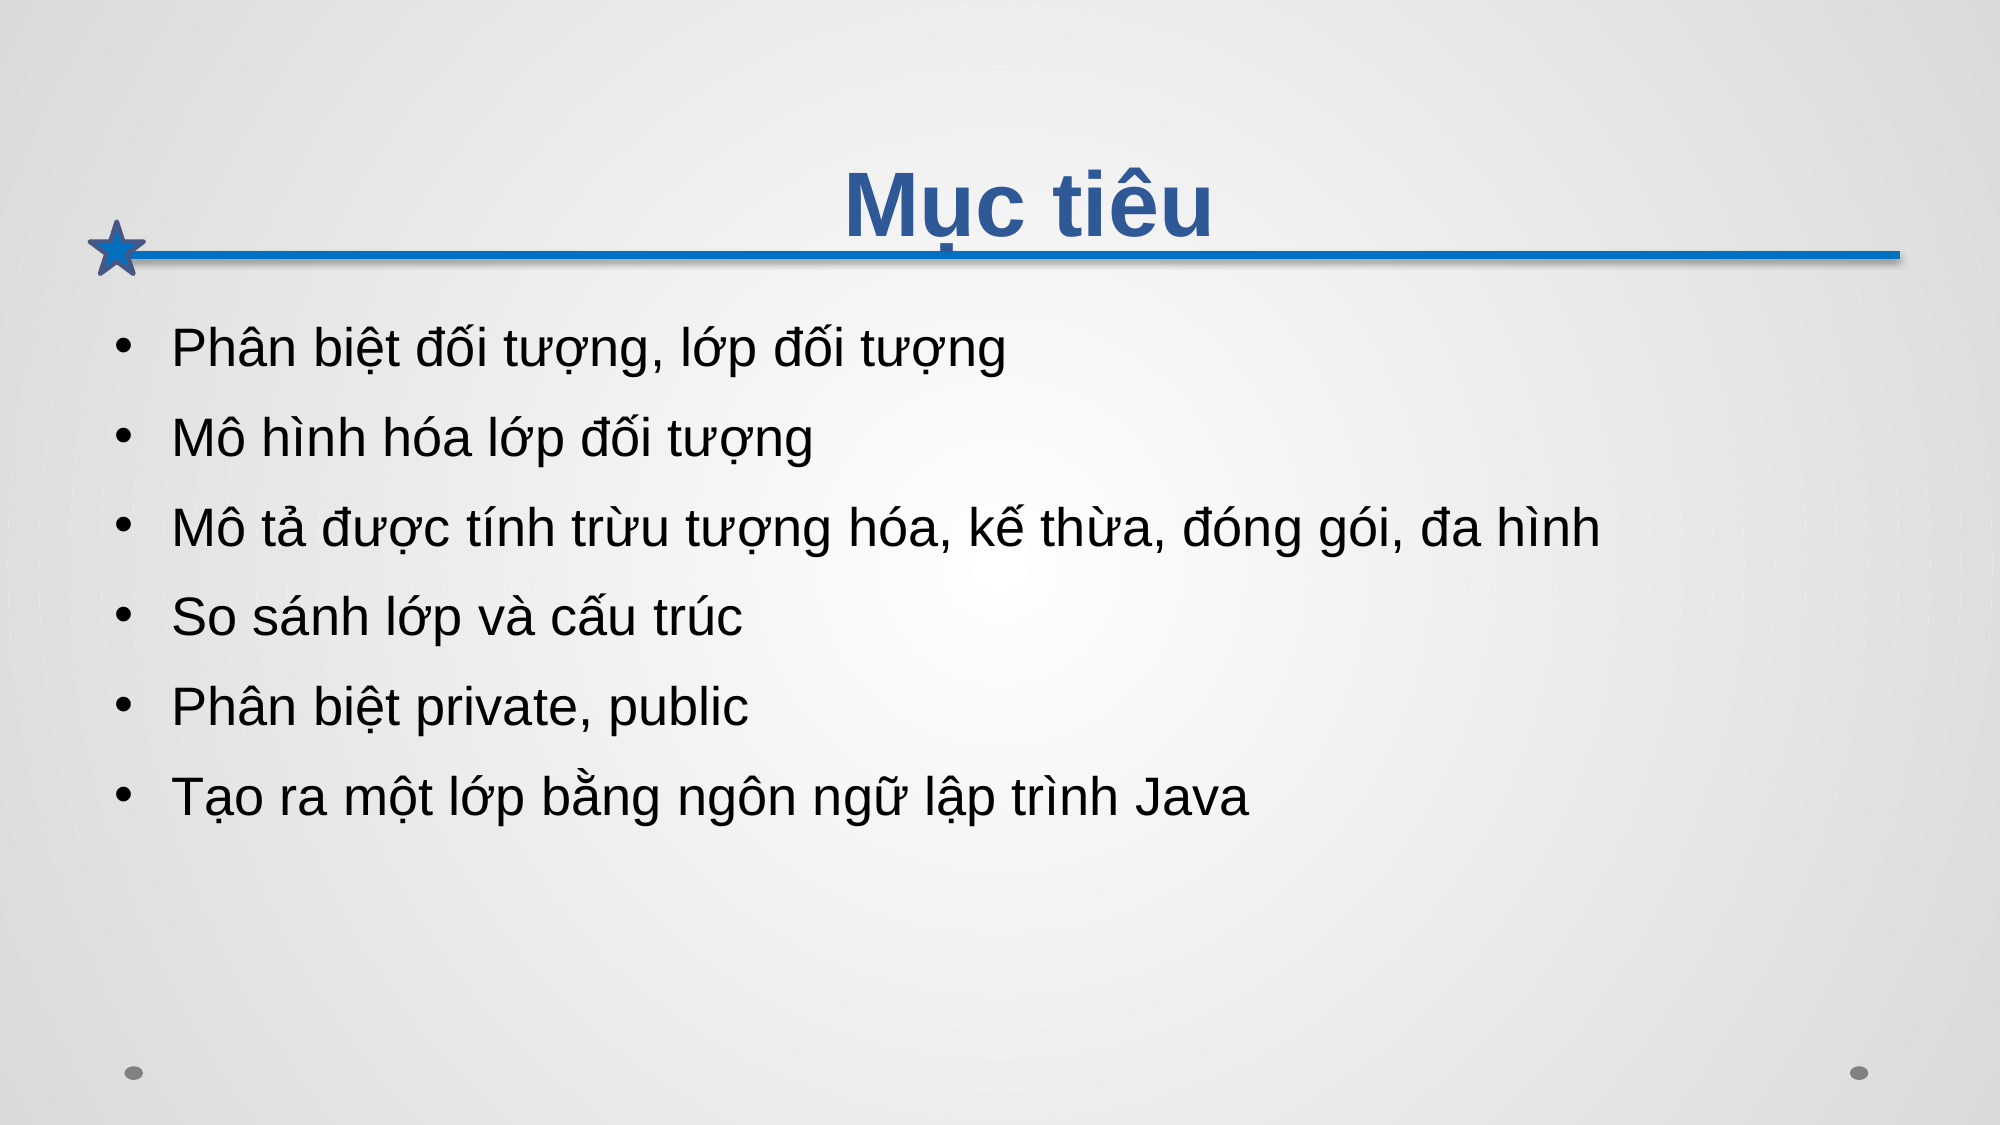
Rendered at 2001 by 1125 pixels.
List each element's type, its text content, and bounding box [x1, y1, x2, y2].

title Mục tiêu [161, 28, 1897, 263]
list Phân biệt đối tượng, lớp đối tượng Mô hình hóa lớp đối tượng Mô tả được tính trừu tượng hóa, kế thừa, đóng gói, đa hình So sánh lớp và cấu trúc Phân biệt private, public Tạo ra một lớp bằng ngôn ngữ lập trình Java [99, 304, 1900, 1064]
